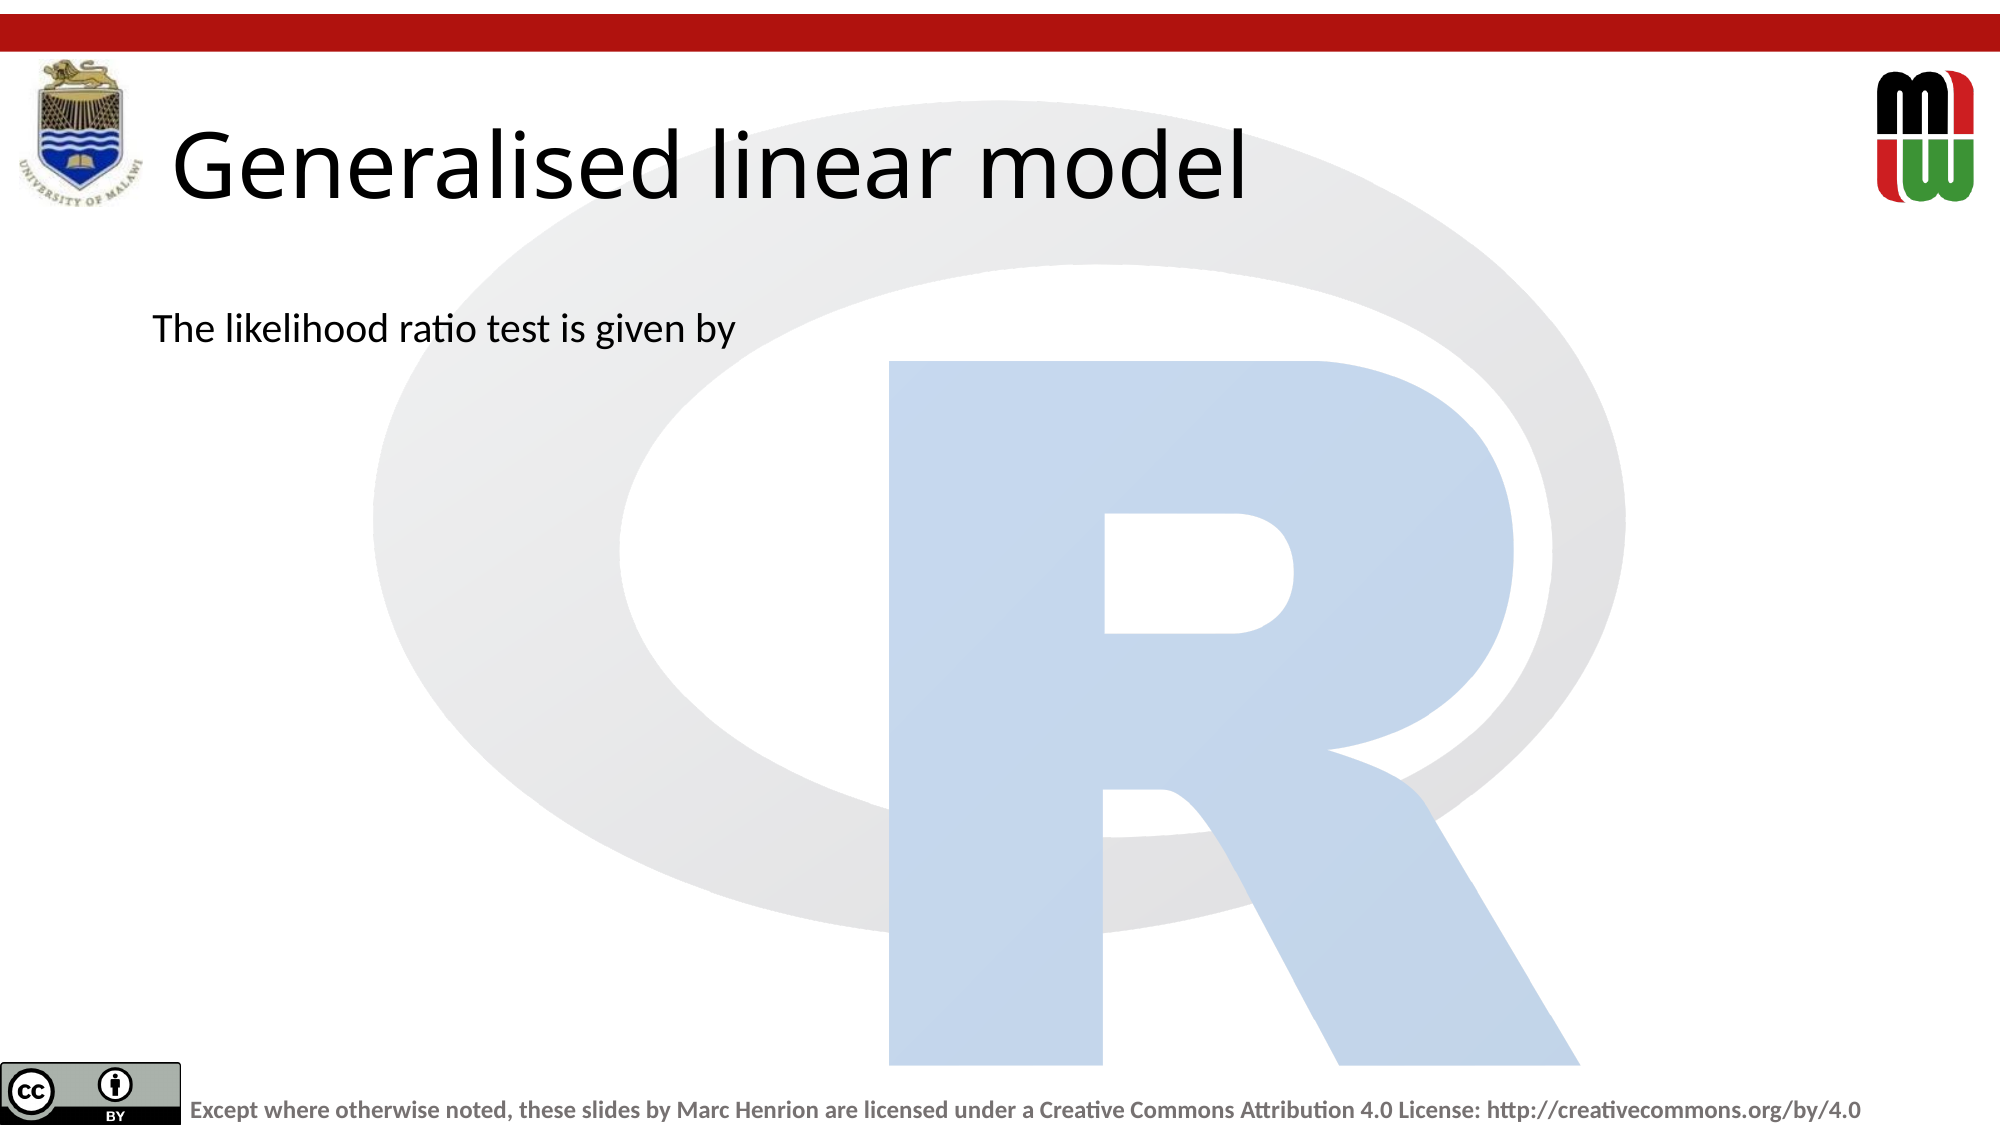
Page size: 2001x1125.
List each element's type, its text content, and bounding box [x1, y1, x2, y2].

picture [0, 1062, 181, 1125]
title Generalised linear model [155, 59, 1851, 278]
picture [19, 59, 143, 207]
